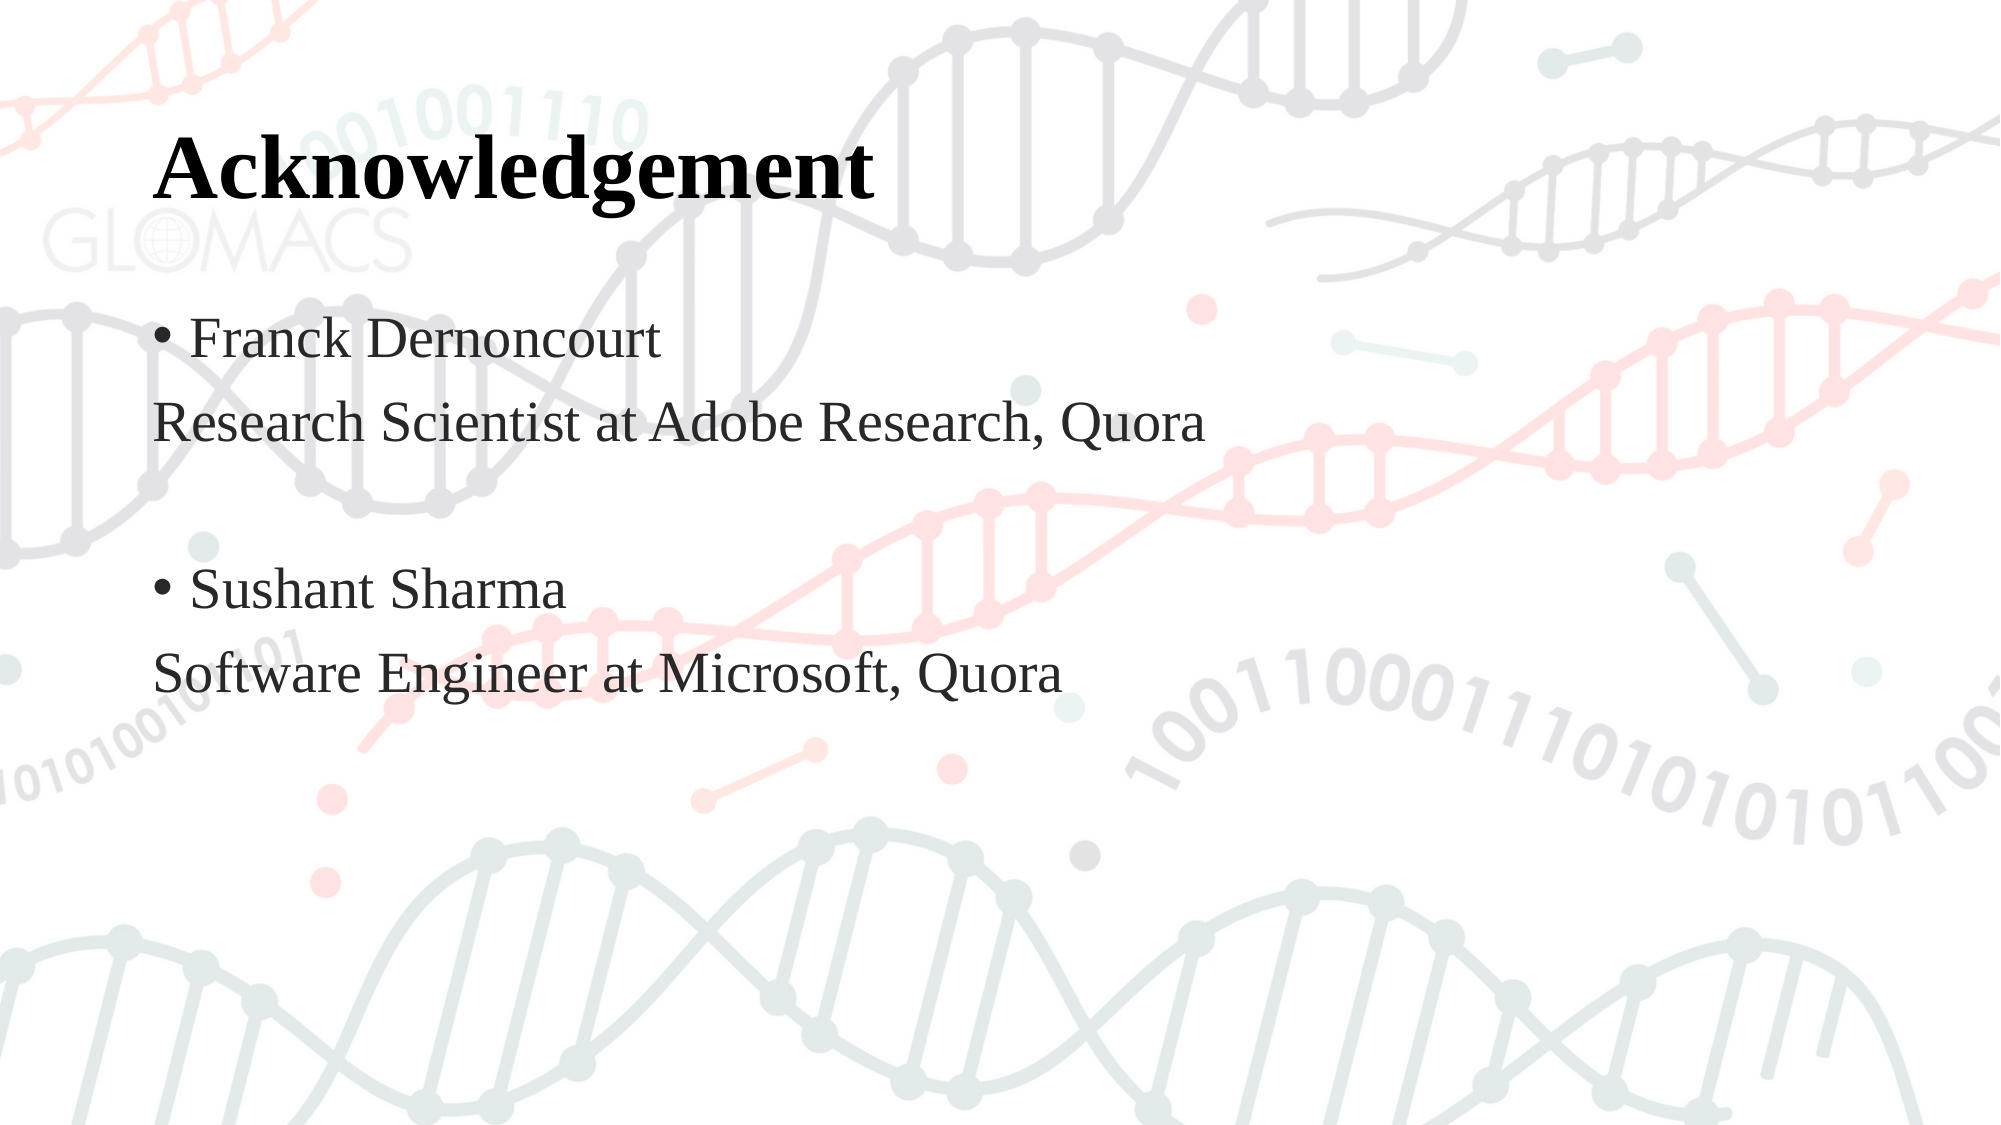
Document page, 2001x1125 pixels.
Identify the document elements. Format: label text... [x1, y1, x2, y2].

list Franck Dernoncourt Research Scientist at Adobe Research, Quora Sushant Sharma Software Engineer at Microsoft, Quora [137, 299, 1863, 1014]
title Acknowledgement [137, 59, 1863, 278]
